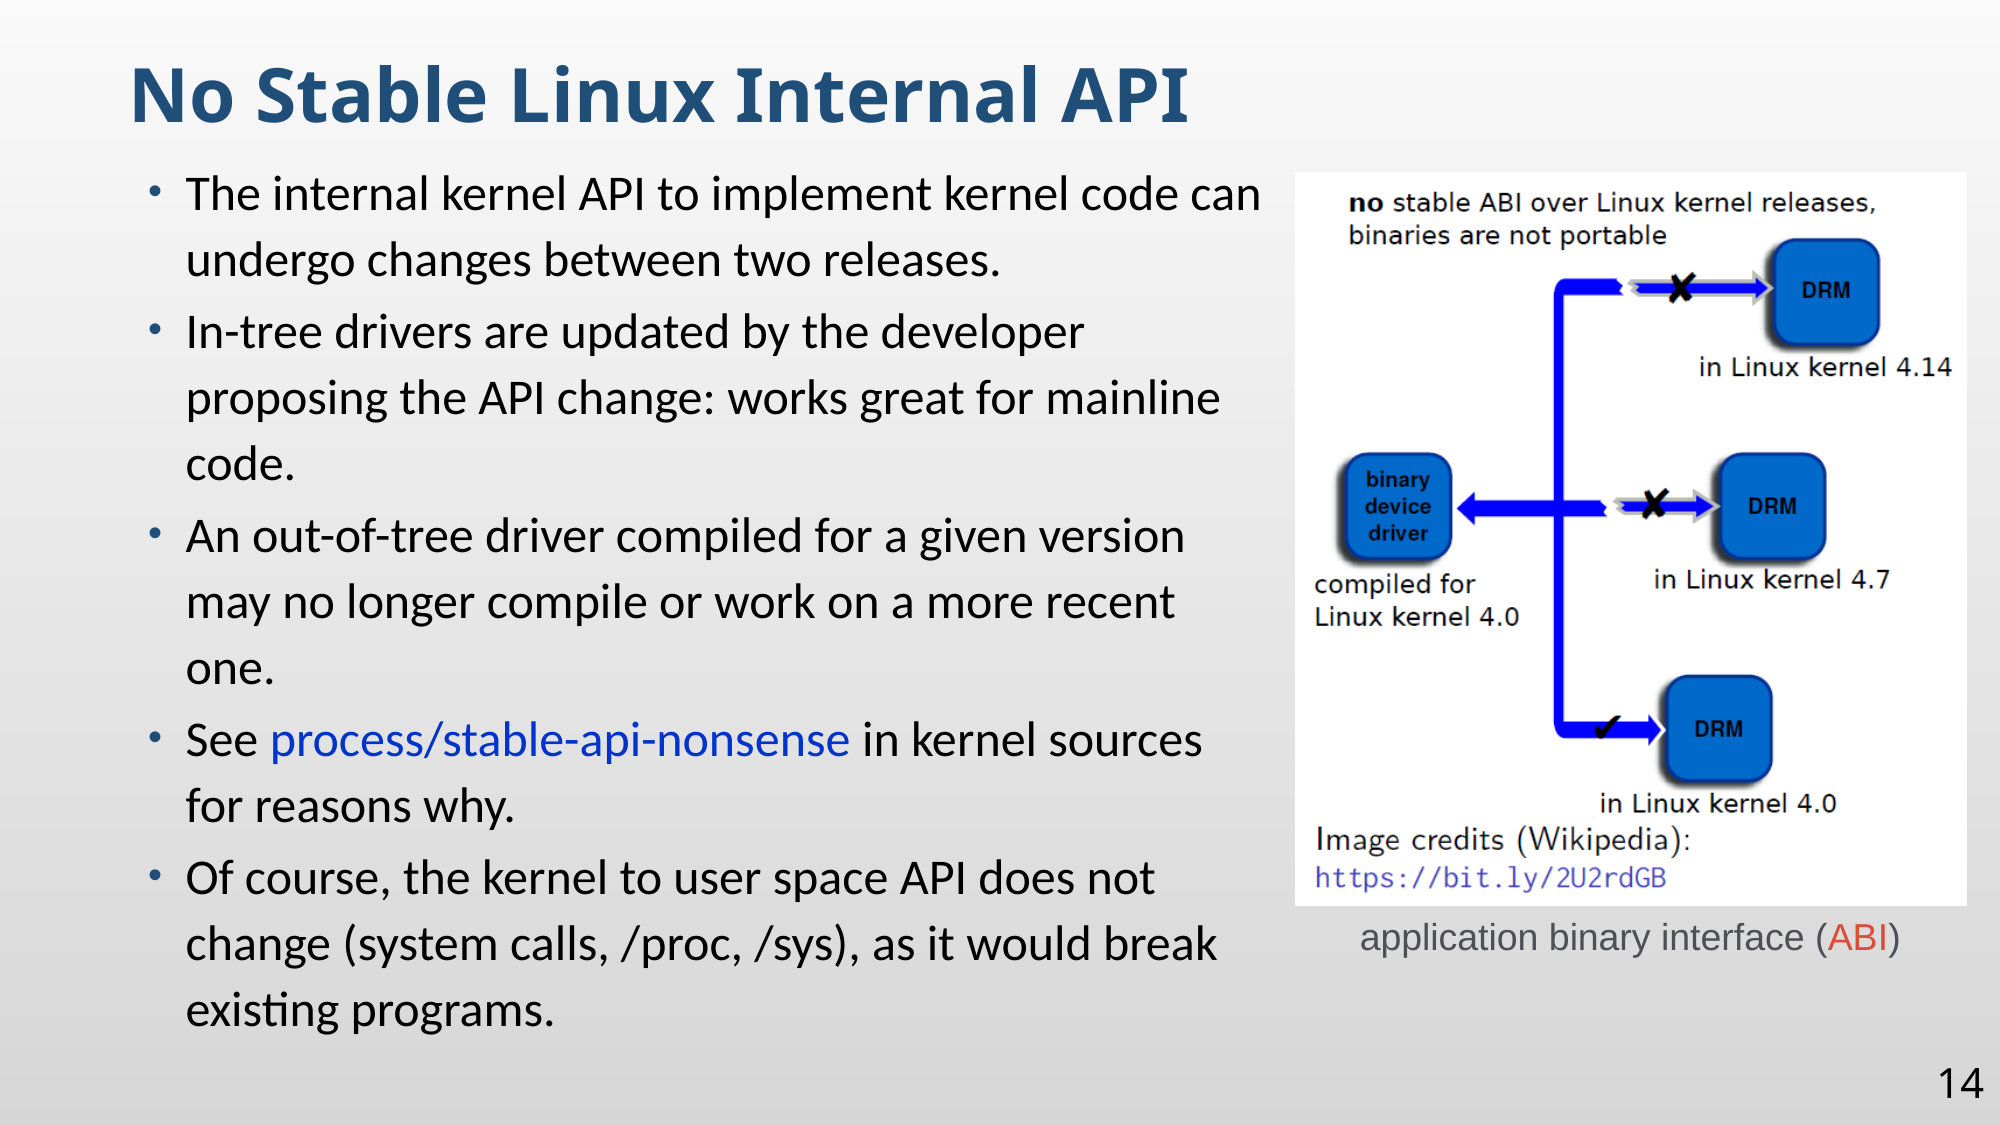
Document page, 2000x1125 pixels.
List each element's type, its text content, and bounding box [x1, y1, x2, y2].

text_box 14 [1811, 1070, 2000, 1101]
text_box application binary interface (ABI) [1345, 906, 1916, 966]
picture [1294, 172, 1967, 906]
list The internal kernel API to implement kernel code can undergo changes between two releases. In-tree drivers are updated by the developer proposing the API change: works great for mainline code. An out-of-tree driver compiled for a given version may no longer compile or work on a more recent one. See process/stable-api-nonsense in kernel sources for reasons why. Of course, the kernel to user space API does not change (system calls, /proc, /sys), as it would break existing programs. [125, 146, 1284, 1076]
text_box No Stable Linux Internal API [113, 30, 1886, 147]
